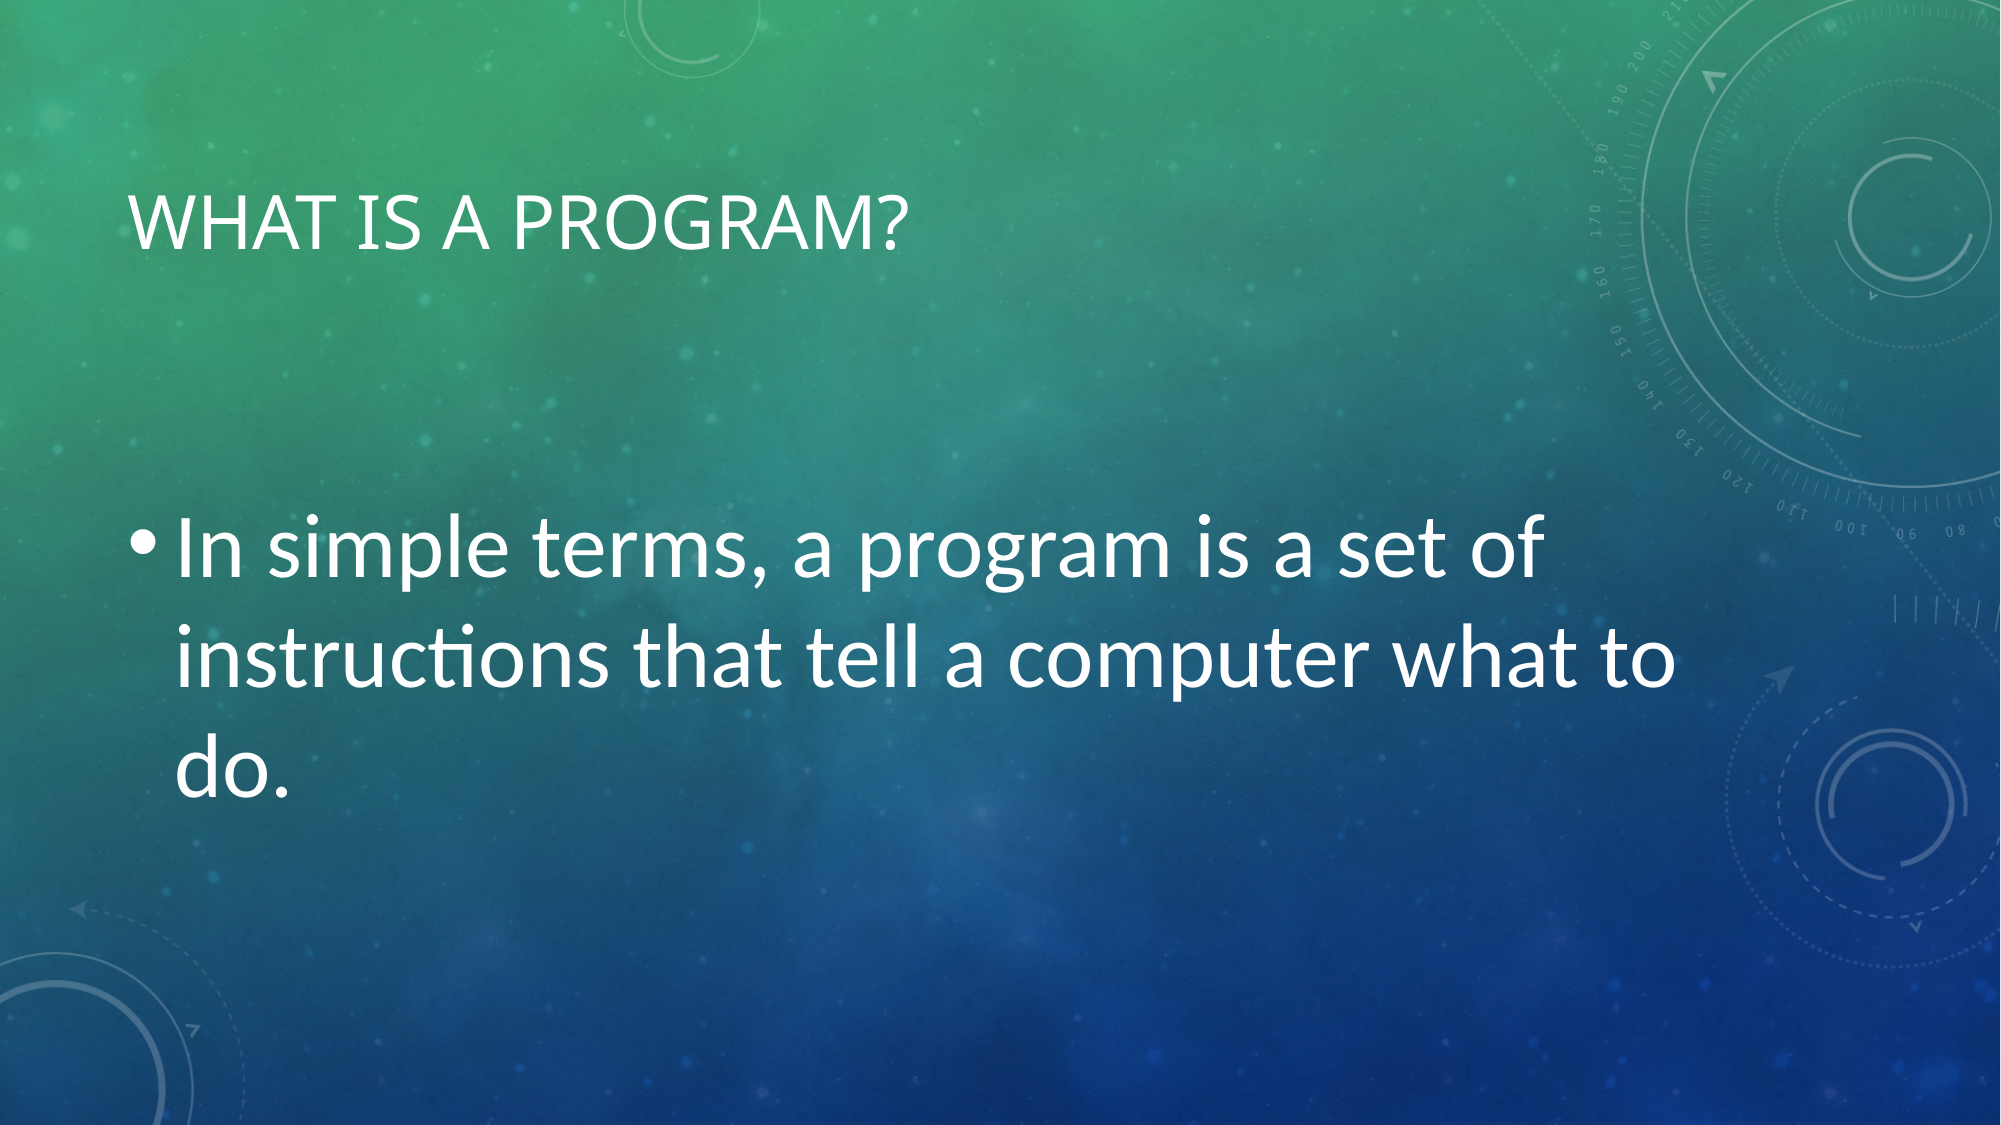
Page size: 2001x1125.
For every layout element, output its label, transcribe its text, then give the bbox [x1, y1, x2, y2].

list In simple terms, a program is a set of instructions that tell a computer what to do. [112, 351, 1775, 950]
picture [0, 0, 2001, 1125]
title What is a program? [112, 99, 1775, 339]
